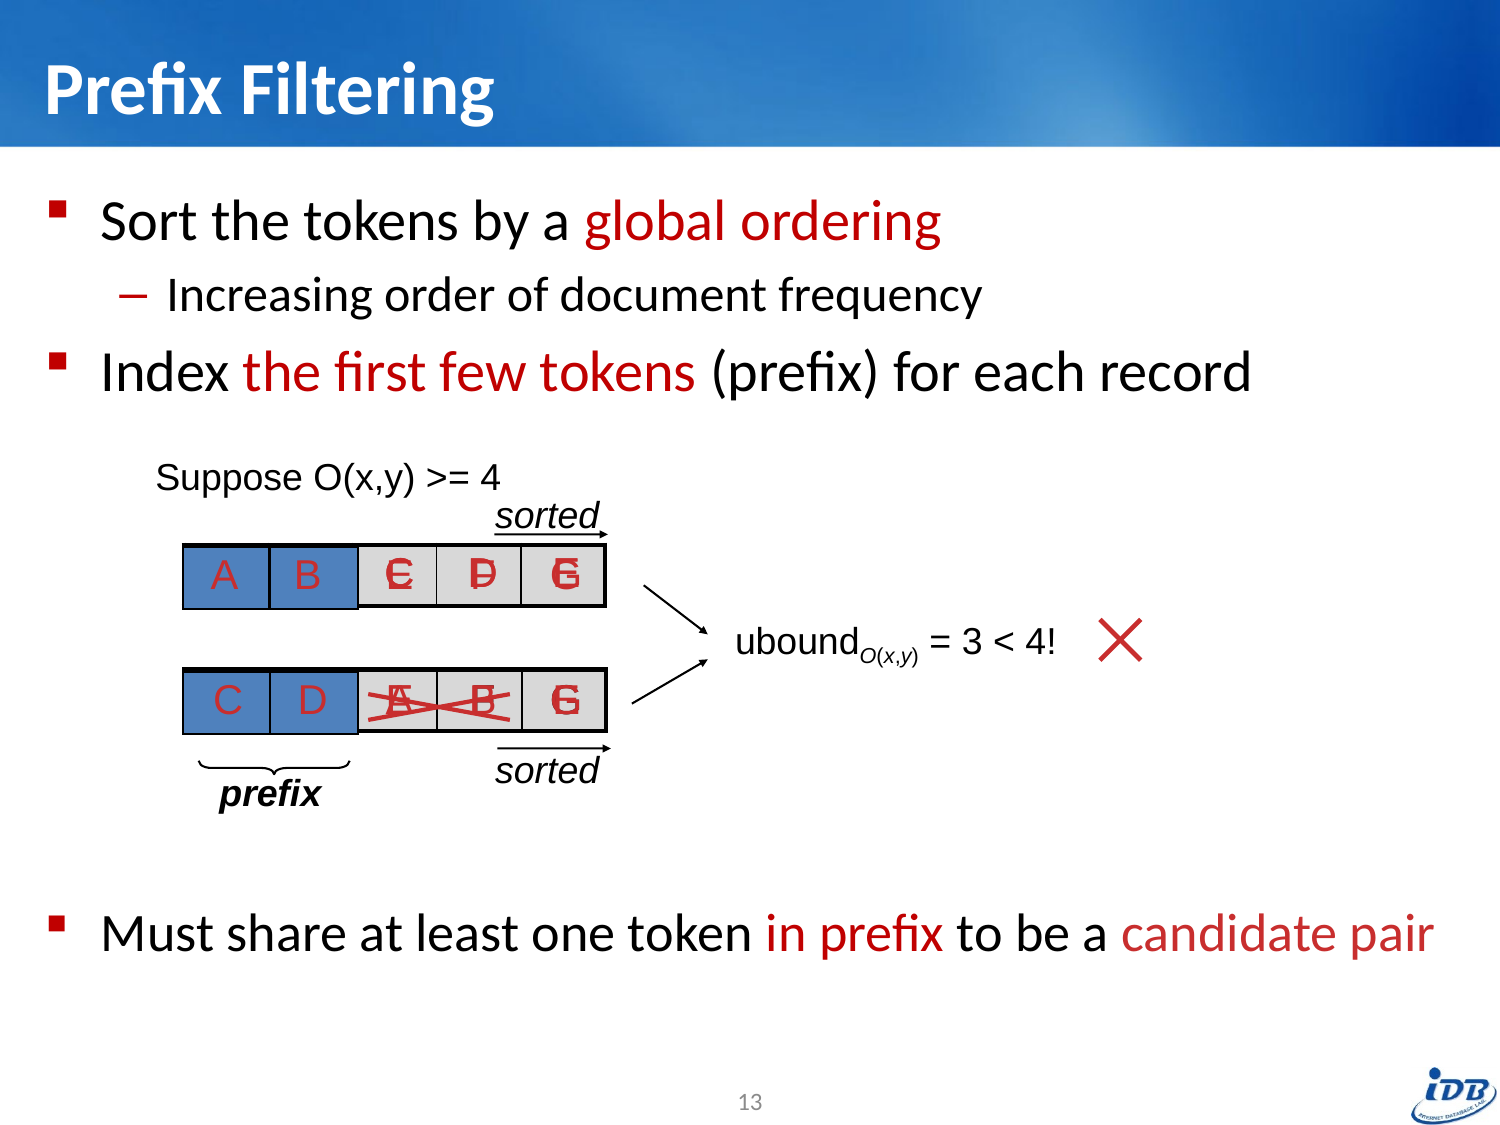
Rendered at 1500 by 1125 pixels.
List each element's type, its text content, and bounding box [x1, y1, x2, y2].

title Prefix Filtering [29, 19, 1471, 149]
text_box sorted [480, 505, 618, 544]
list Sort the tokens by a global ordering Increasing order of document frequency Index the first few tokens (prefix) for each record Must share at least one token in prefix to be a candidate pair [29, 174, 1471, 1071]
table_header G [524, 670, 608, 735]
table_header B [266, 545, 349, 610]
table_header E [358, 670, 441, 735]
table_header D [274, 670, 352, 735]
table_header A [183, 545, 266, 610]
text_box [349, 546, 358, 609]
table_header C [358, 542, 441, 607]
picture [0, 0, 1500, 1125]
text_box sorted [480, 738, 618, 798]
text_box Suppose O(x,y) >= 4 [140, 445, 629, 505]
text_box [498, 744, 611, 753]
text_box uboundO(x,y) = 3 < 4! [720, 609, 1158, 676]
text_box [352, 671, 358, 735]
text_box [632, 659, 708, 704]
slide_number 13 [684, 1082, 816, 1118]
table_header E [524, 542, 608, 607]
table_header D [441, 542, 524, 607]
text_box [644, 585, 708, 635]
table_header F [441, 670, 524, 735]
text_box prefix [163, 761, 377, 822]
table_header C [183, 670, 274, 735]
